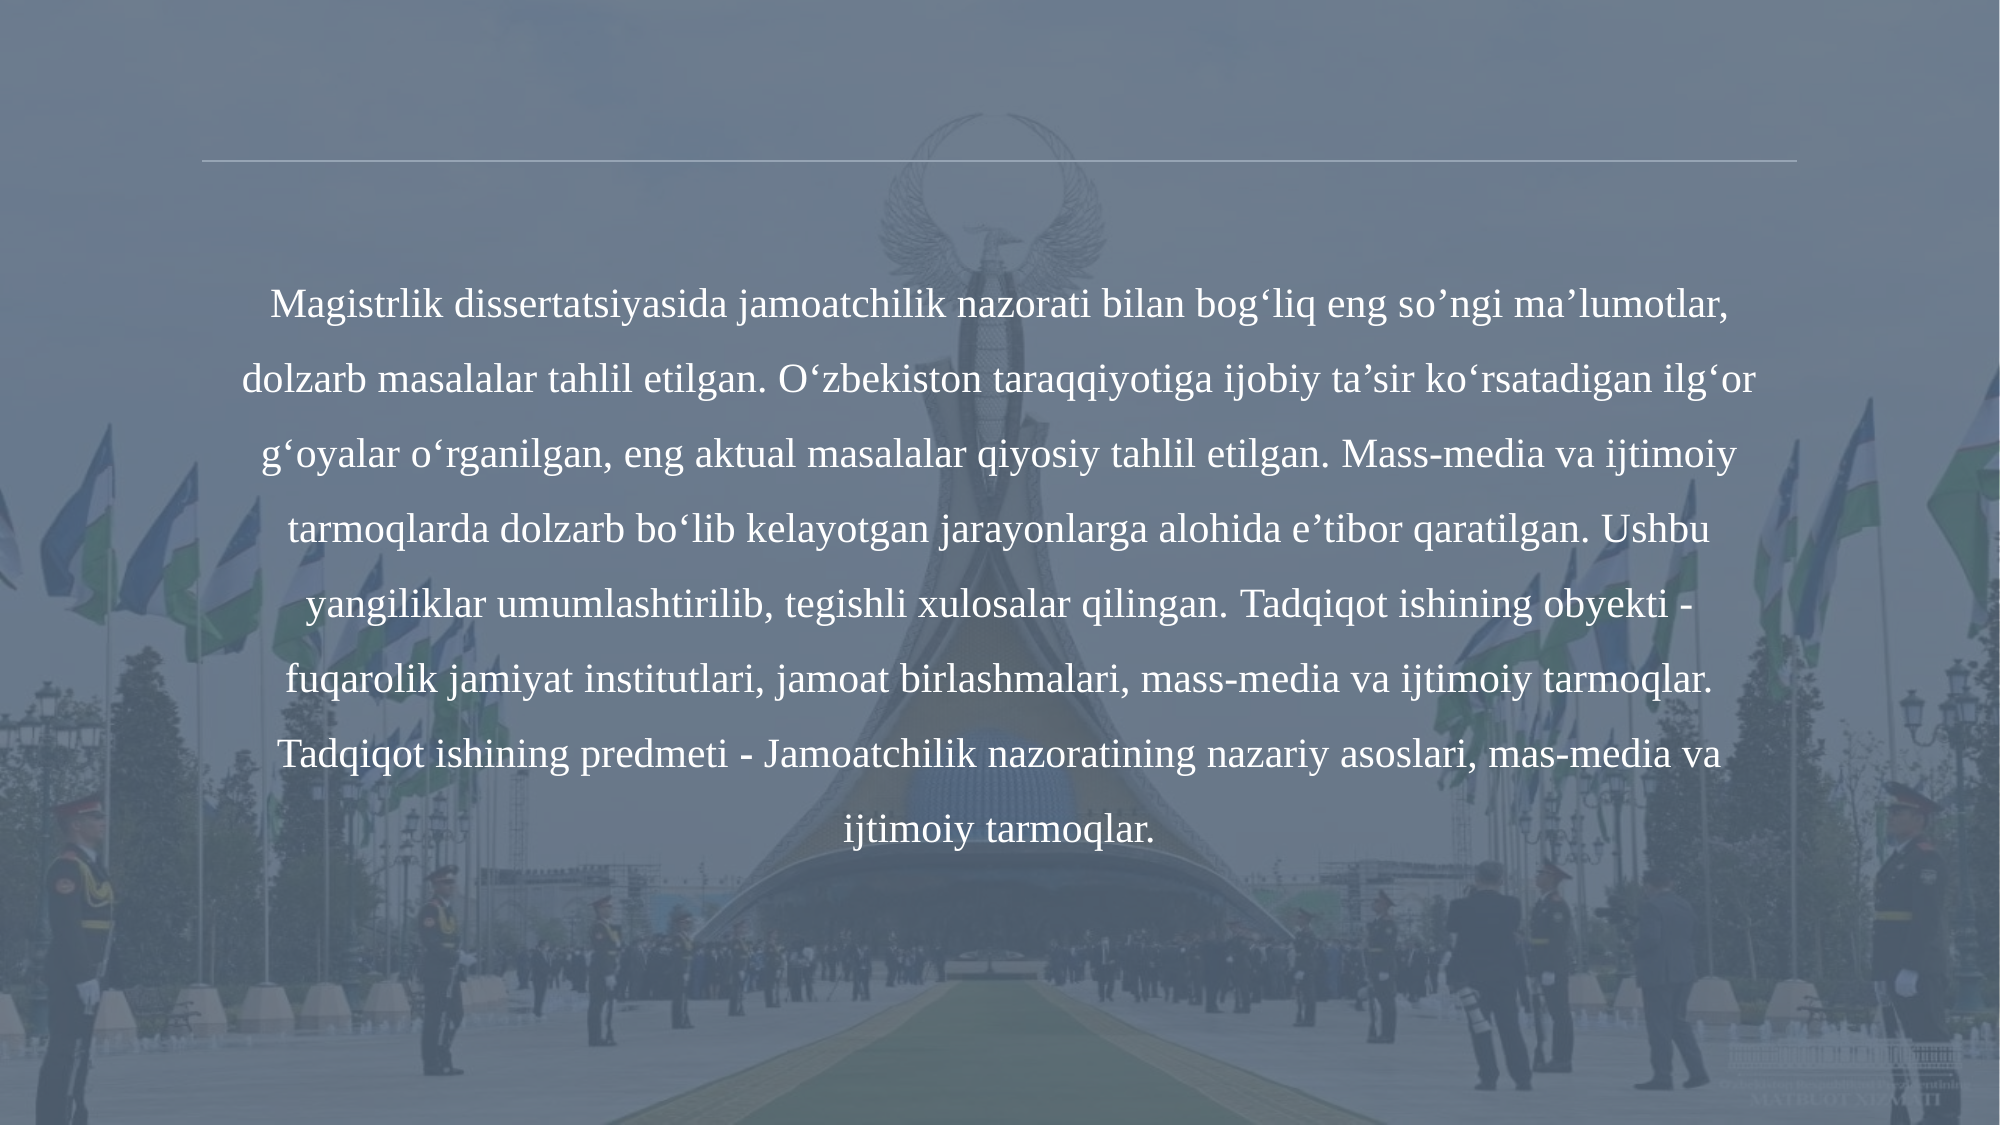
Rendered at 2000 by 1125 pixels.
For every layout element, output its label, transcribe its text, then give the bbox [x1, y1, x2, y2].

text_box [0, 0, 2000, 1125]
text_box Magistrlik dissertatsiyasida jamoatchilik nazorati bilan bog‘liq eng so’ngi ma’lumotlar, dolzarb masalalar tahlil etilgan. O‘zbekiston taraqqiyotiga ijobiy ta’sir ko‘rsatadigan ilg‘or g‘oyalar oʻrganilgan, eng aktual masalalar qiyosiy tahlil etilgan. Mass-media va ijtimoiy tarmoqlarda dolzarb bo‘lib kelayotgan jarayonlarga alohida e’tibor qaratilgan. Ushbu yangiliklar umumlashtirilib, tegishli xulosalar qilingan. Tadqiqot ishining obyekti - fuqarolik jamiyat institutlari, jamoat birlashmalari, mass-media va ijtimoiy tarmoqlar. Tadqiqot ishining predmeti - Jamoatchilik nazoratining nazariy asoslari, mas-media va ijtimoiy tarmoqlar. [215, 243, 1784, 859]
